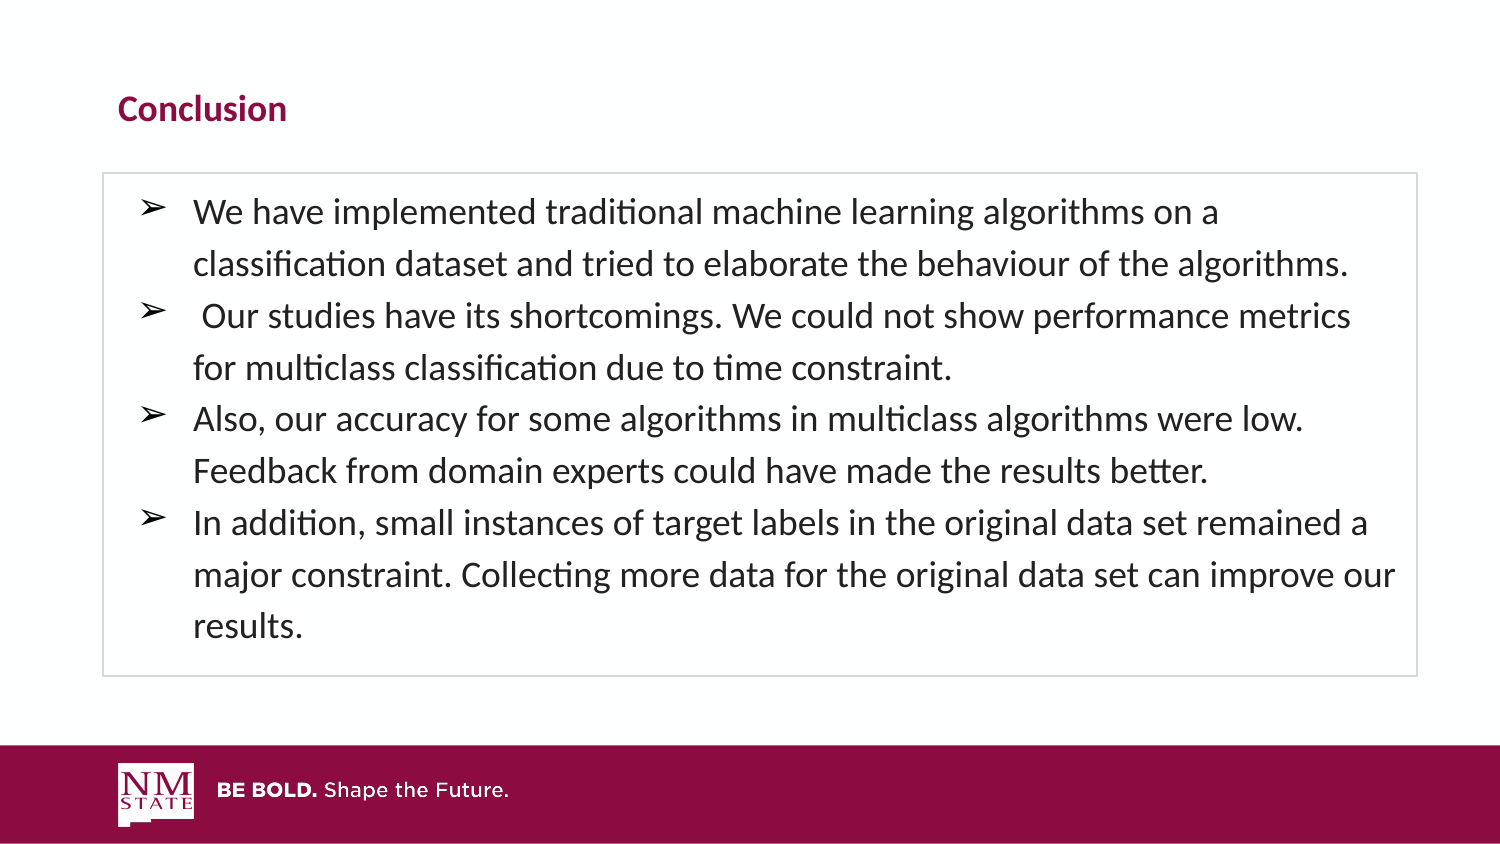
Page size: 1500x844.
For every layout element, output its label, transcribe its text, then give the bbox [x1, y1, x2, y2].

title Conclusion [103, 44, 1397, 174]
picture [118, 763, 194, 827]
picture [217, 771, 508, 813]
list We have implemented traditional machine learning algorithms on a classification dataset and tried to elaborate the behaviour of the algorithms. Our studies have its shortcomings. We could not show performance metrics for multiclass classification due to time constraint. Also, our accuracy for some algorithms in multiclass algorithms were low. Feedback from domain experts could have made the results better. In addition, small instances of target labels in the original data set remained a major constraint. Collecting more data for the original data set can improve our results. [103, 173, 1417, 677]
